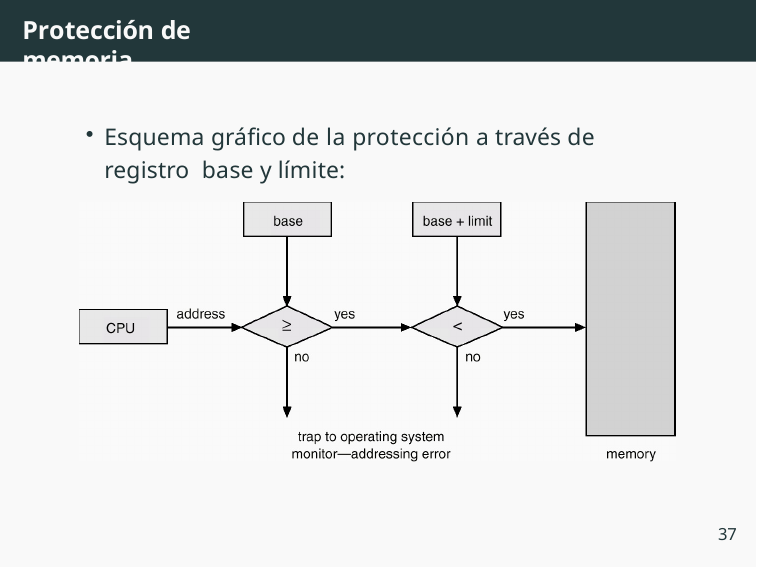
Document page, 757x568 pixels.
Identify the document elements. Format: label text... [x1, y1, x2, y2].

text_box [0, 0, 756, 62]
text_box Protección de memoria [20, 12, 286, 75]
text_box Esquema gráfico de la protección a través de registro base y límite: [83, 116, 649, 183]
picture [79, 202, 677, 462]
slide_number 37 [714, 520, 743, 568]
